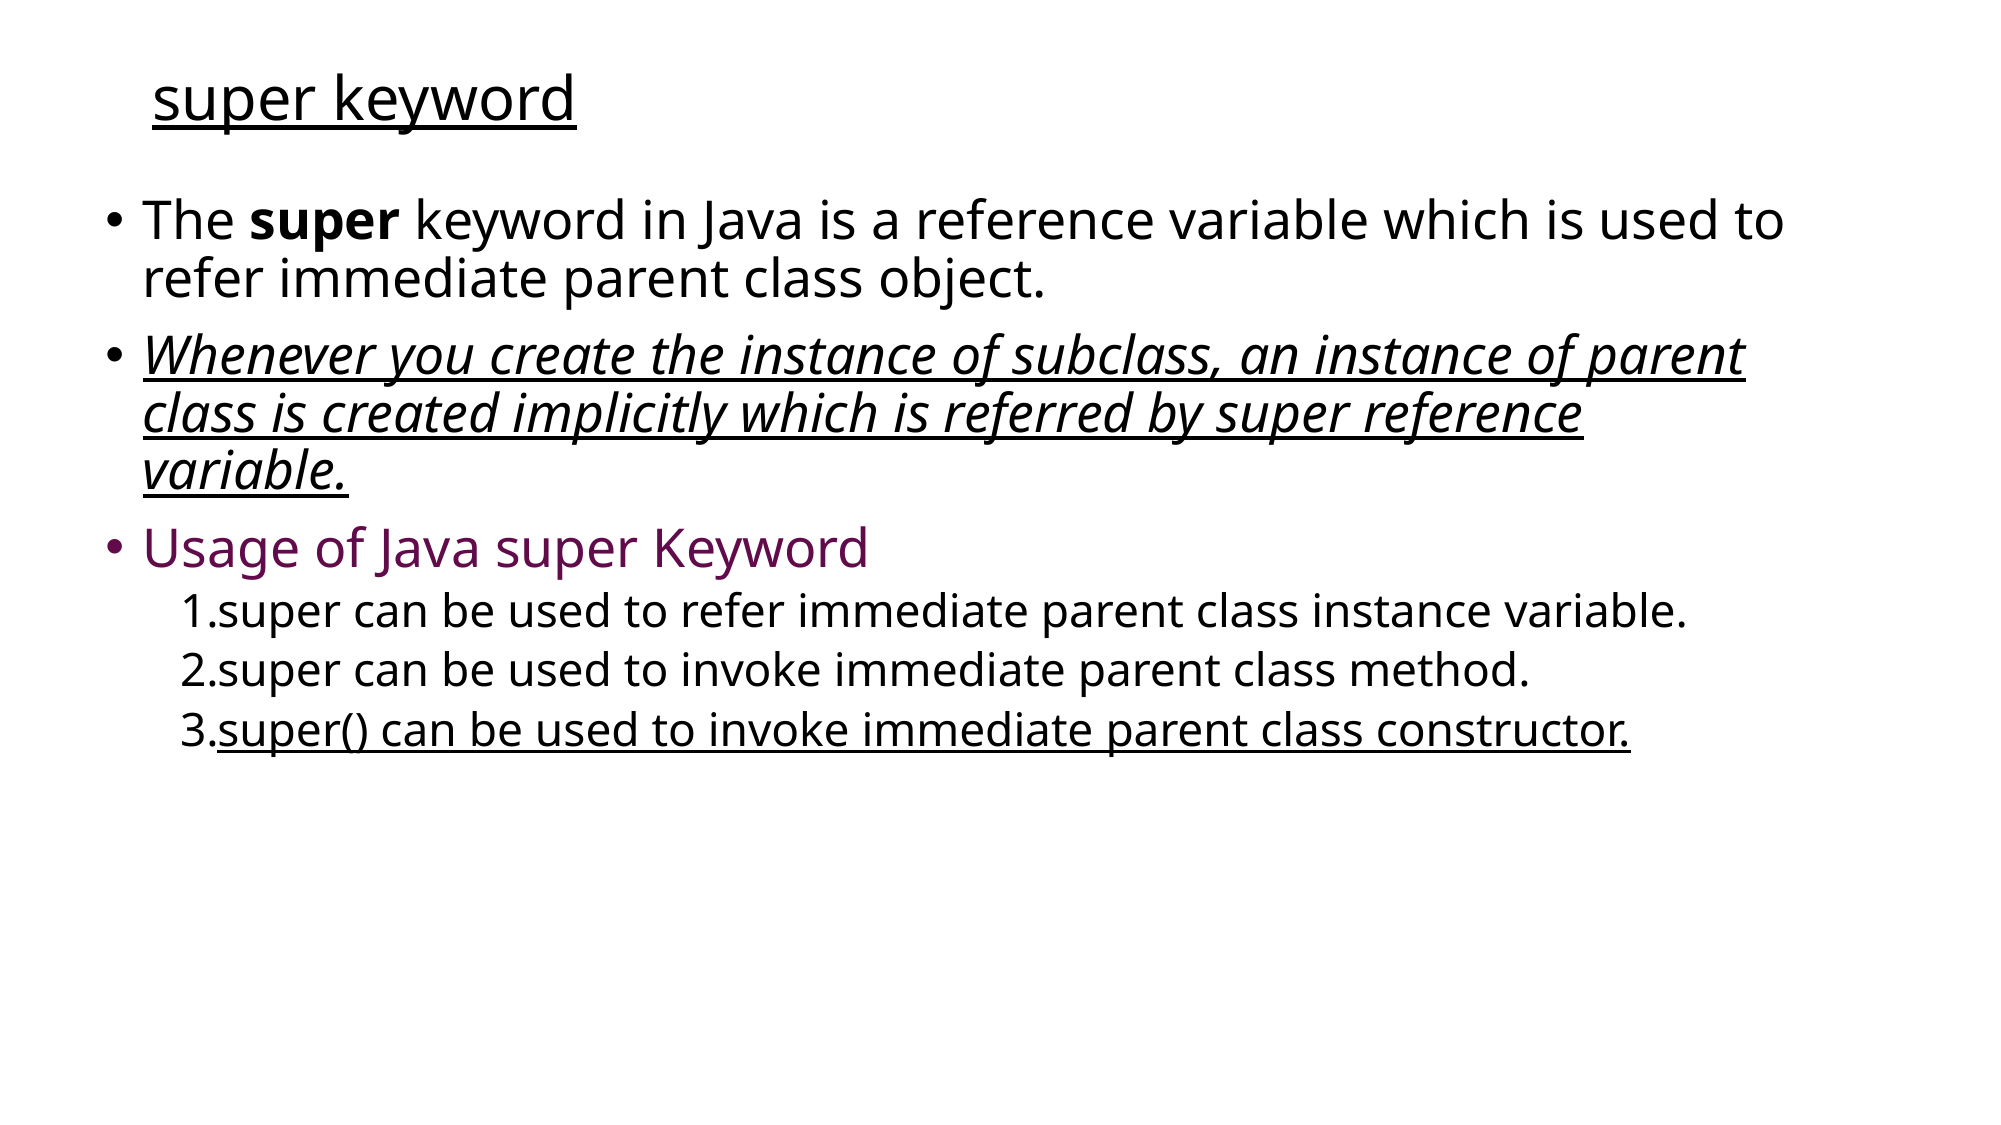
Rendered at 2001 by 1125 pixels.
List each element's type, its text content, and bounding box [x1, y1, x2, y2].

title super keyword [137, 59, 1863, 142]
list The super keyword in Java is a reference variable which is used to refer immediate parent class object. Whenever you create the instance of subclass, an instance of parent class is created implicitly which is referred by super reference variable. Usage of Java super Keyword super can be used to refer immediate parent class instance variable. super can be used to invoke immediate parent class method. super() can be used to invoke immediate parent class constructor. [90, 185, 1816, 900]
